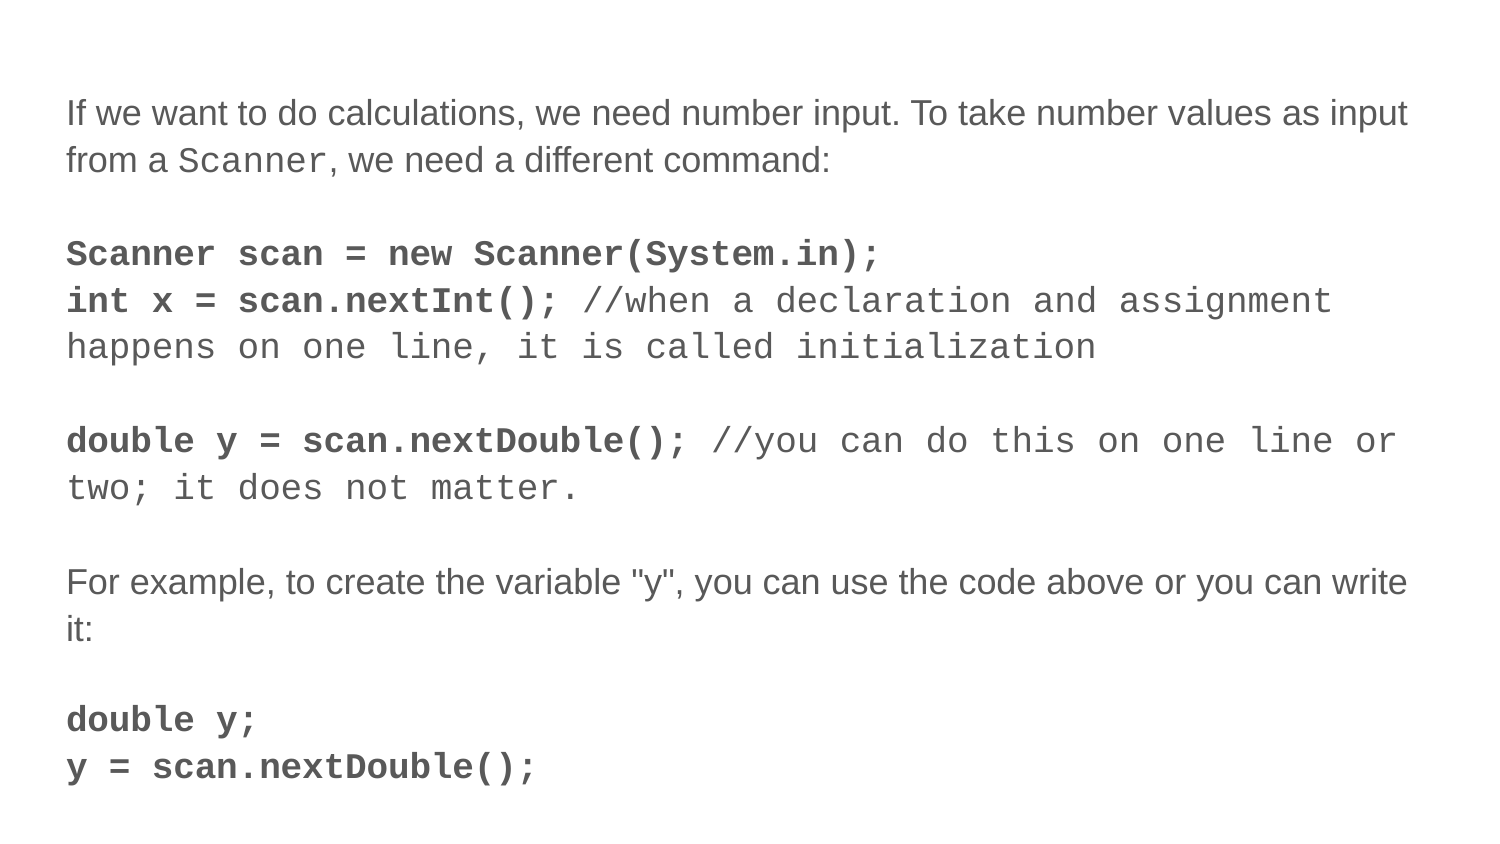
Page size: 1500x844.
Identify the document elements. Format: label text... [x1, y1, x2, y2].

list If we want to do calculations, we need number input. To take number values as input from a Scanner, we need a different command: Scanner scan = new Scanner(System.in); int x = scan.nextInt(); //when a declaration and assignment happens on one line, it is called initialization double y = scan.nextDouble(); //you can do this on one line or two; it does not matter. For example, to create the variable "y", you can use the code above or you can write it: double y; y = scan.nextDouble(); [51, 72, 1449, 808]
